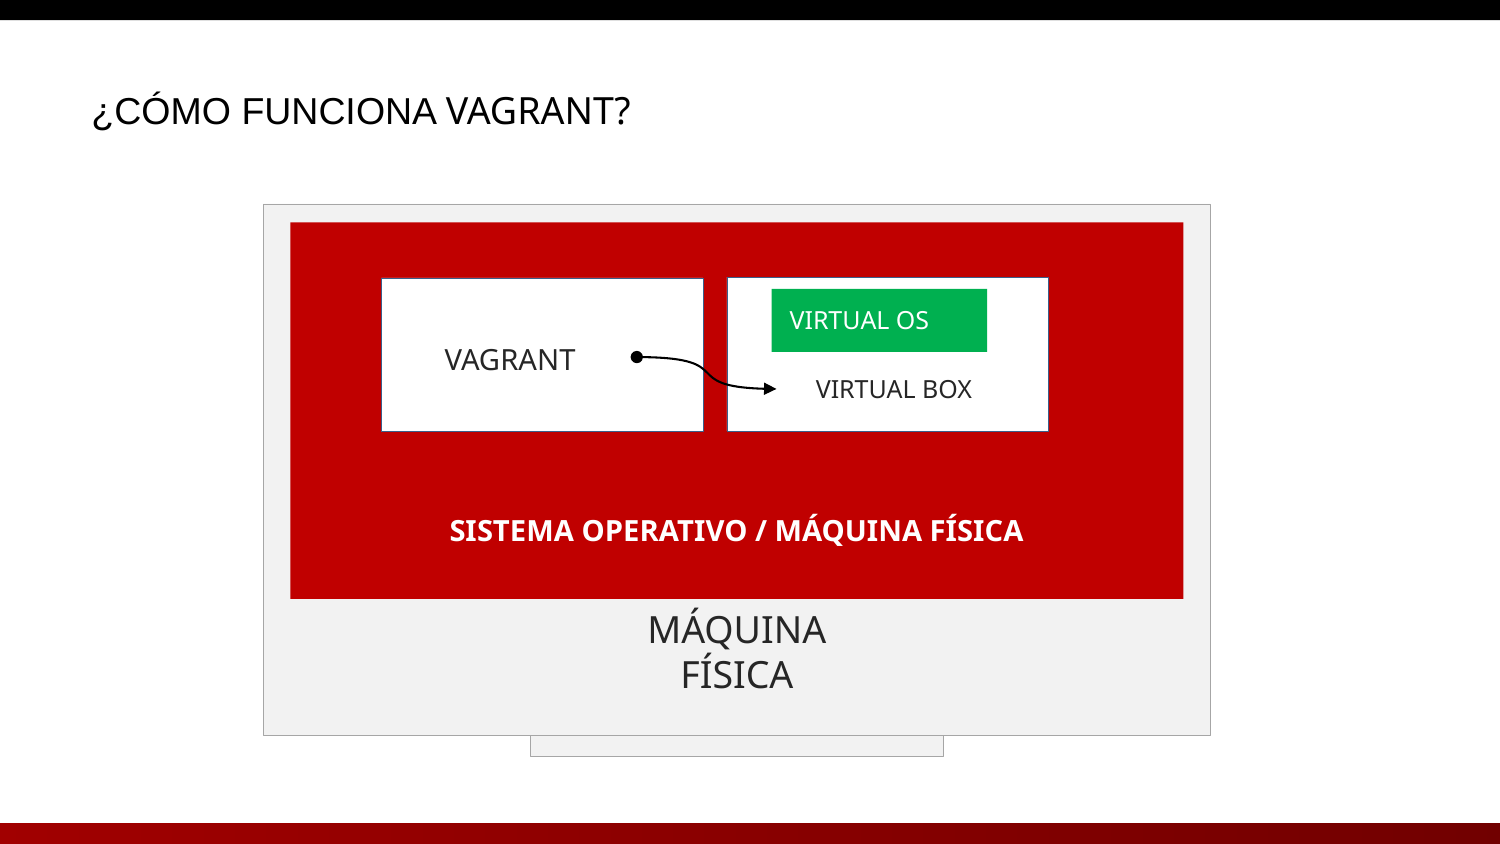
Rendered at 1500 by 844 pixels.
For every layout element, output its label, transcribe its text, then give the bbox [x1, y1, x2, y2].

text_box VIRTUAL BOX [773, 366, 1015, 411]
text_box ¿CÓMO FUNCIONA VAGRANT? [76, 79, 646, 140]
text_box [288, 220, 1186, 601]
text_box [261, 202, 1213, 738]
text_box [379, 276, 705, 434]
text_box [636, 356, 777, 390]
text_box [725, 275, 1051, 433]
text_box SISTEMA OPERATIVO / MÁQUINA FÍSICA [387, 504, 1086, 555]
text_box [0, 821, 1500, 844]
text_box VIRTUAL OS [774, 296, 981, 342]
text_box [0, 0, 1500, 22]
text_box [528, 733, 946, 758]
text_box MÁQUINA FÍSICA [577, 601, 896, 704]
text_box [770, 287, 989, 354]
text_box VAGRANT [429, 334, 629, 384]
